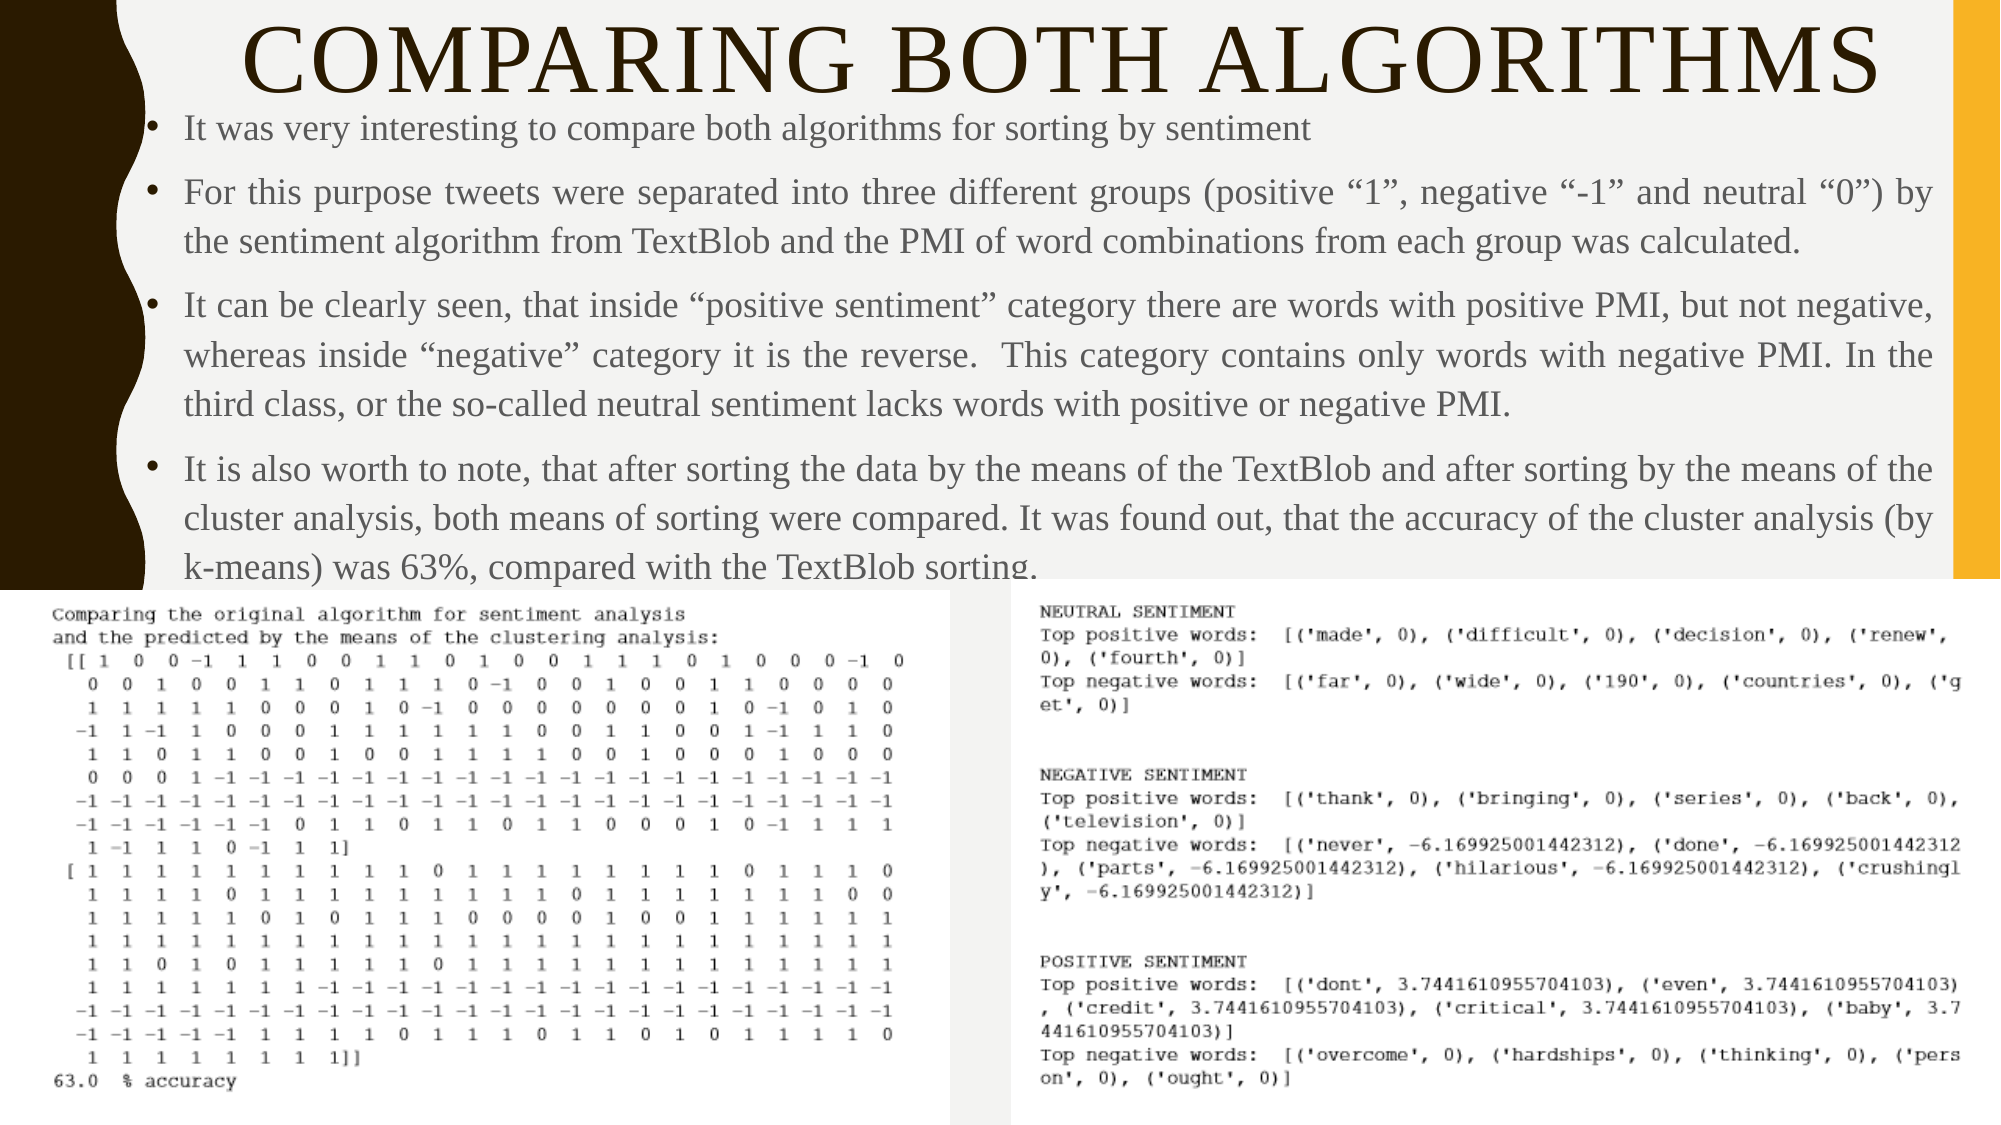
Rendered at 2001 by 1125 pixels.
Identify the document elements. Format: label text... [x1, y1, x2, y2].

picture [1010, 579, 2000, 1125]
picture [0, 590, 950, 1125]
title Comparing both algorithms [226, 0, 1952, 90]
list It was very interesting to compare both algorithms for sorting by sentiment For this purpose tweets were separated into three different groups (positive “1”, negative “-1” and neutral “0”) by the sentiment algorithm from TextBlob and the PMI of word combinations from each group was calculated. It can be clearly seen, that inside “positive sentiment” category there are words with positive PMI, but not negative, whereas inside “negative” category it is the reverse. This category contains only words with negative PMI. In the third class, or the so-called neutral sentiment lacks words with positive or negative PMI. It is also worth to note, that after sorting the data by the means of the TextBlob and after sorting by the means of the cluster analysis, both means of sorting were compared. It was found out, that the accuracy of the cluster analysis (by k-means) was 63%, compared with the TextBlob sorting. [130, 90, 1952, 946]
